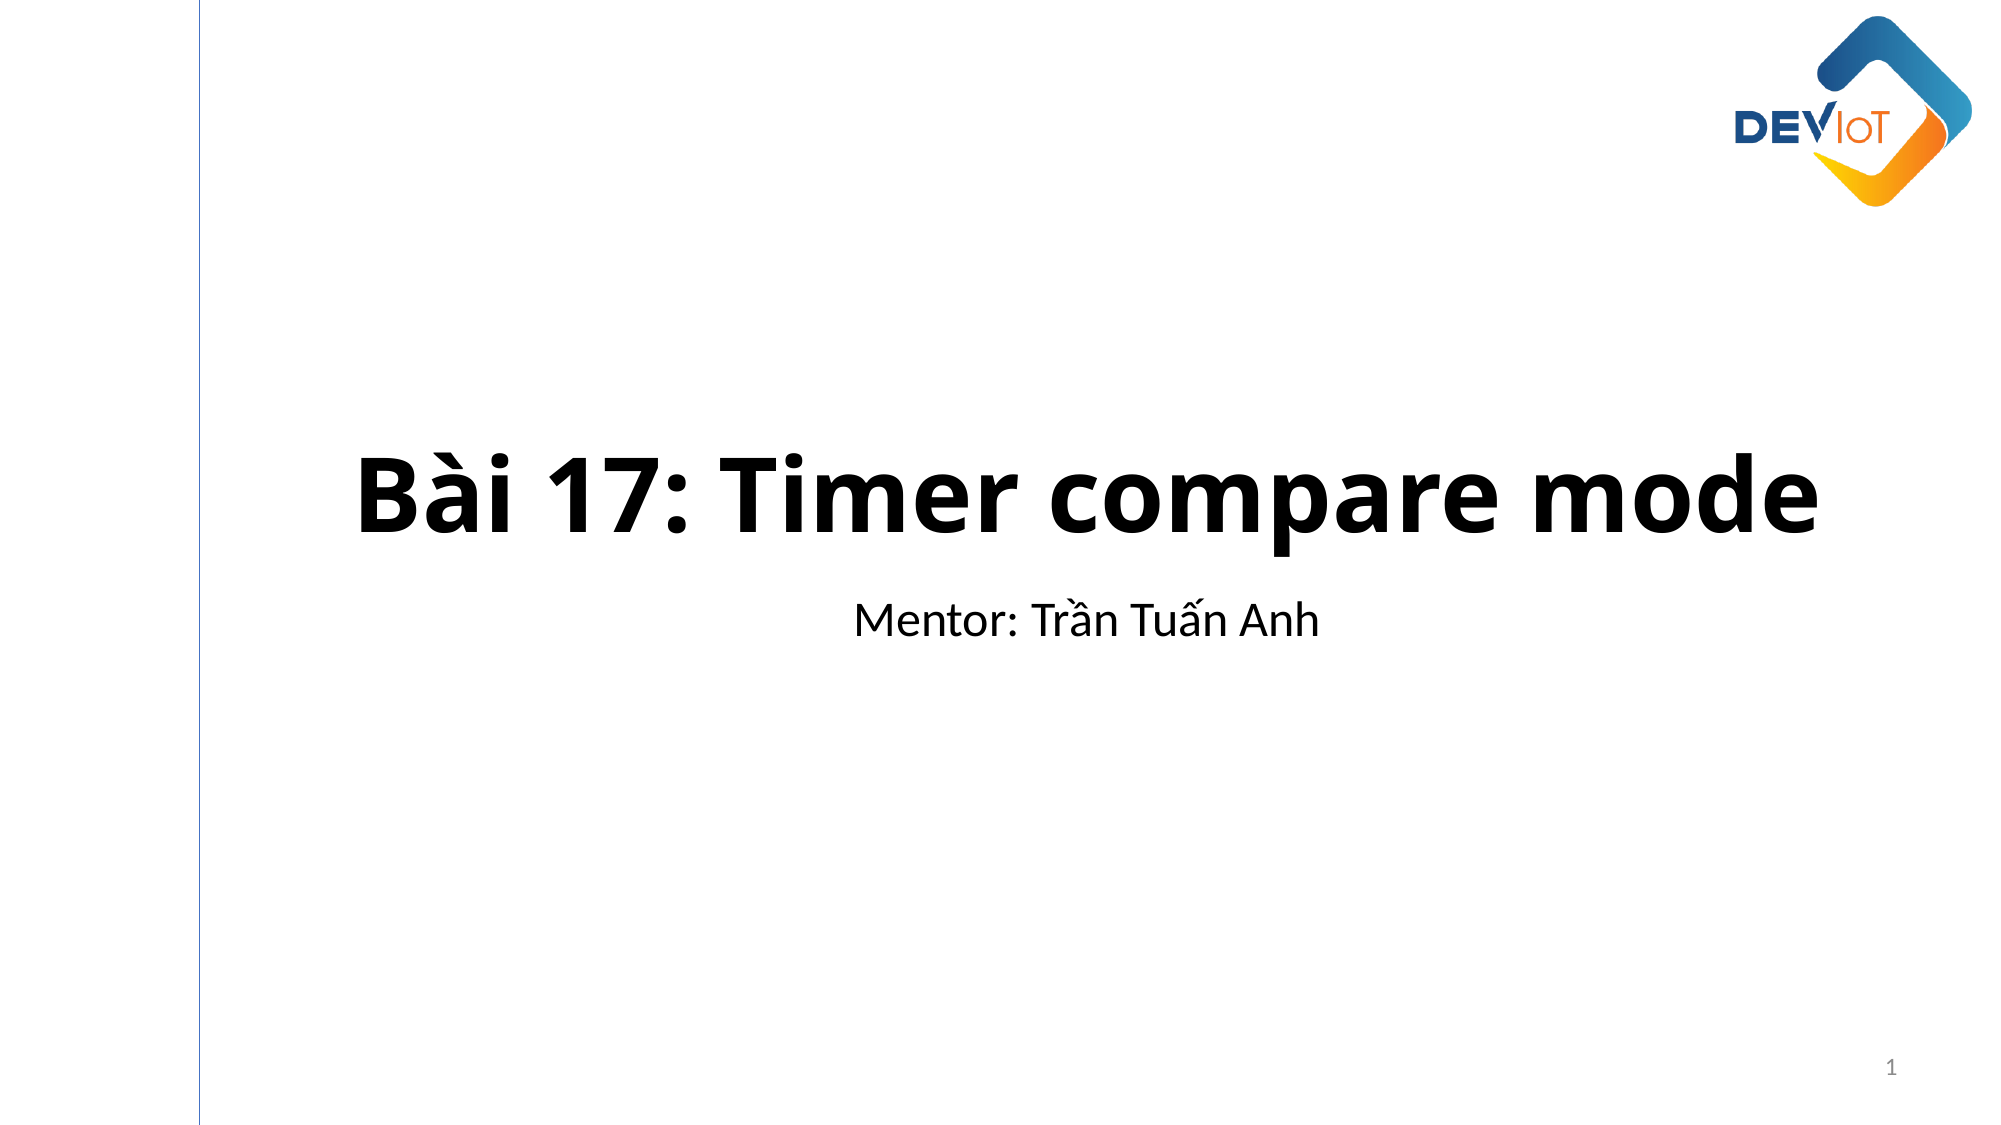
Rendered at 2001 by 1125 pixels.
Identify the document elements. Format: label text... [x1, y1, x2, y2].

subtitle Mentor: Trần Tuấn Anh [506, 585, 1668, 728]
slide_number 1 [1845, 1035, 1913, 1096]
picture [1707, 0, 2000, 258]
title Bài 17: Timer compare mode [296, 358, 1879, 563]
